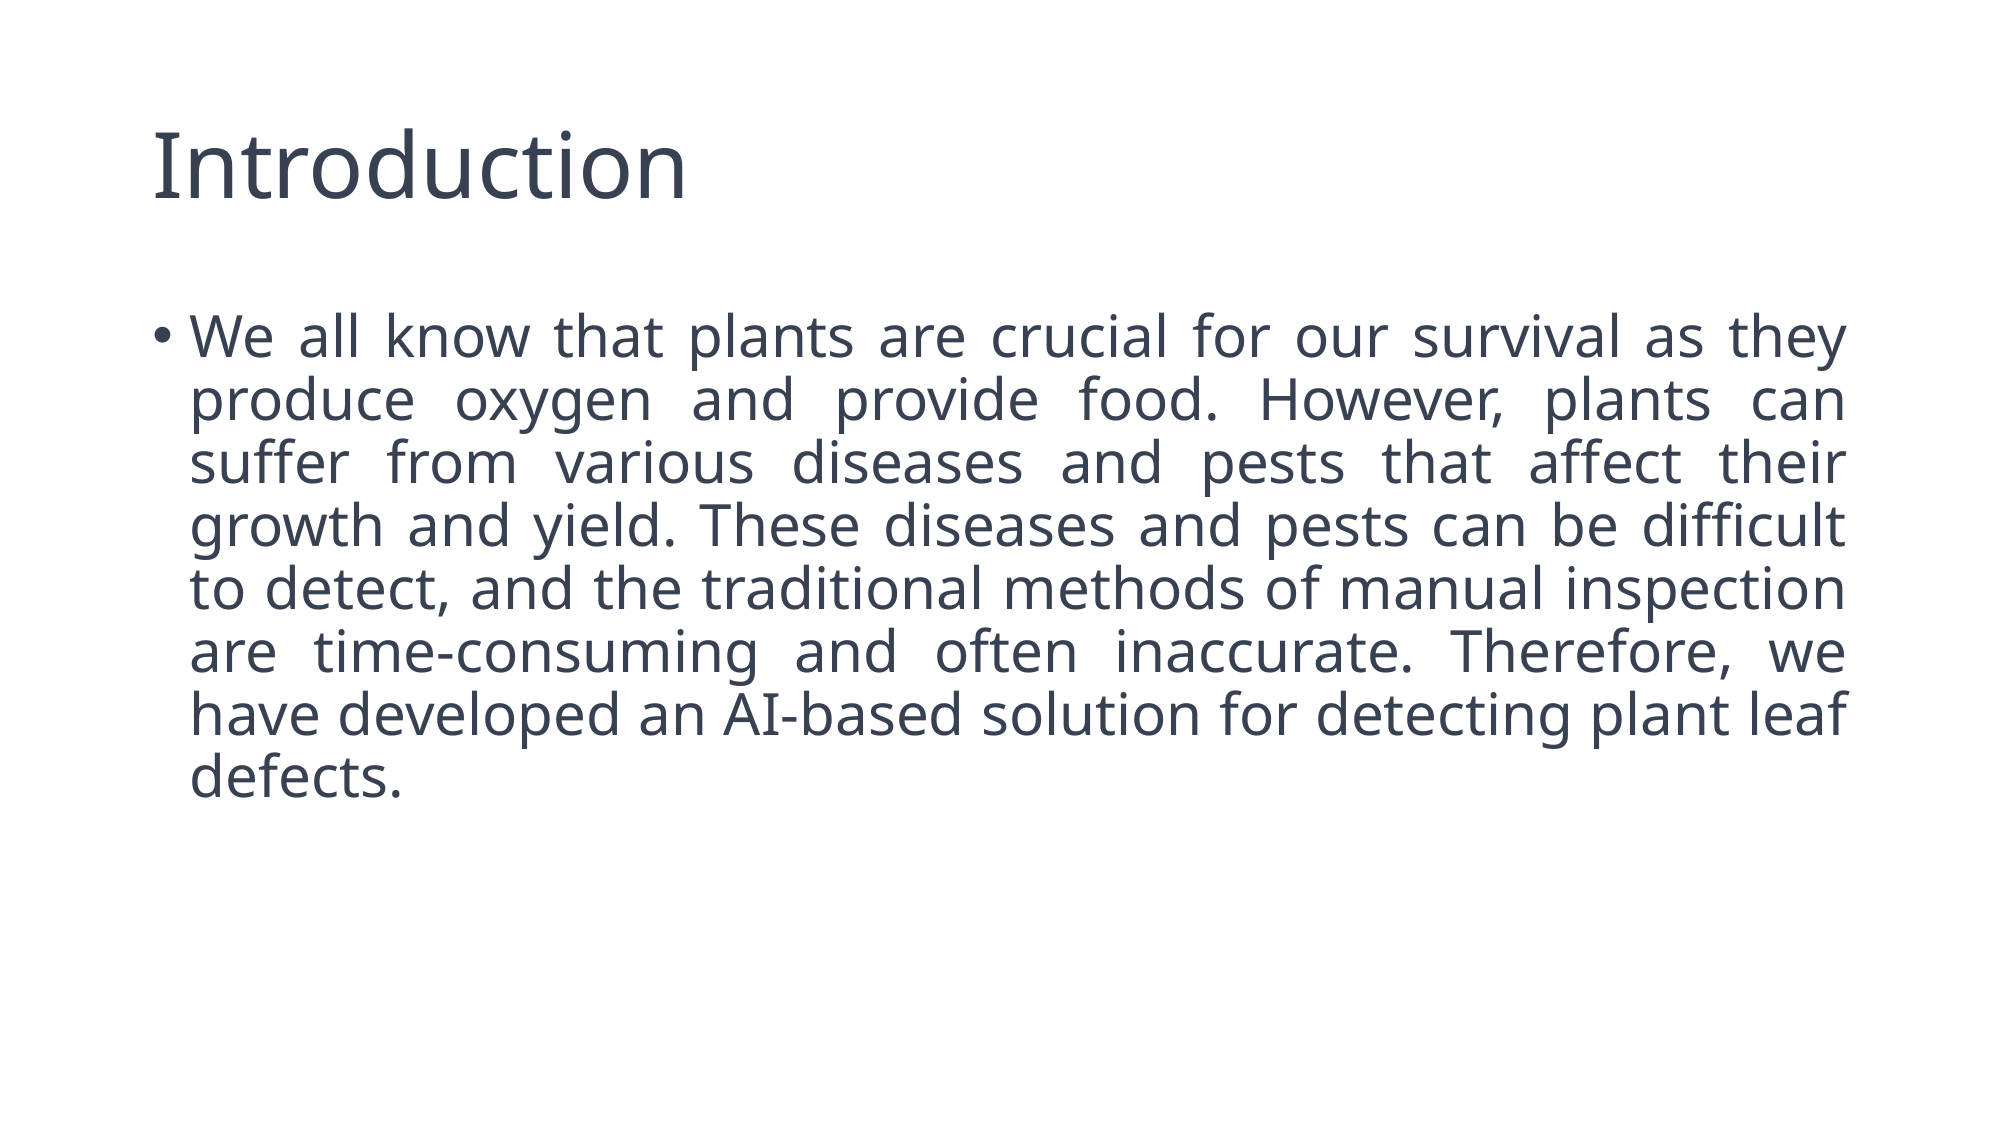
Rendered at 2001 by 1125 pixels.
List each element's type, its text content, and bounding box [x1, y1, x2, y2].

list We all know that plants are crucial for our survival as they produce oxygen and provide food. However, plants can suffer from various diseases and pests that affect their growth and yield. These diseases and pests can be difficult to detect, and the traditional methods of manual inspection are time-consuming and often inaccurate. Therefore, we have developed an AI-based solution for detecting plant leaf defects. [137, 299, 1863, 1014]
title Introduction [137, 59, 1863, 278]
